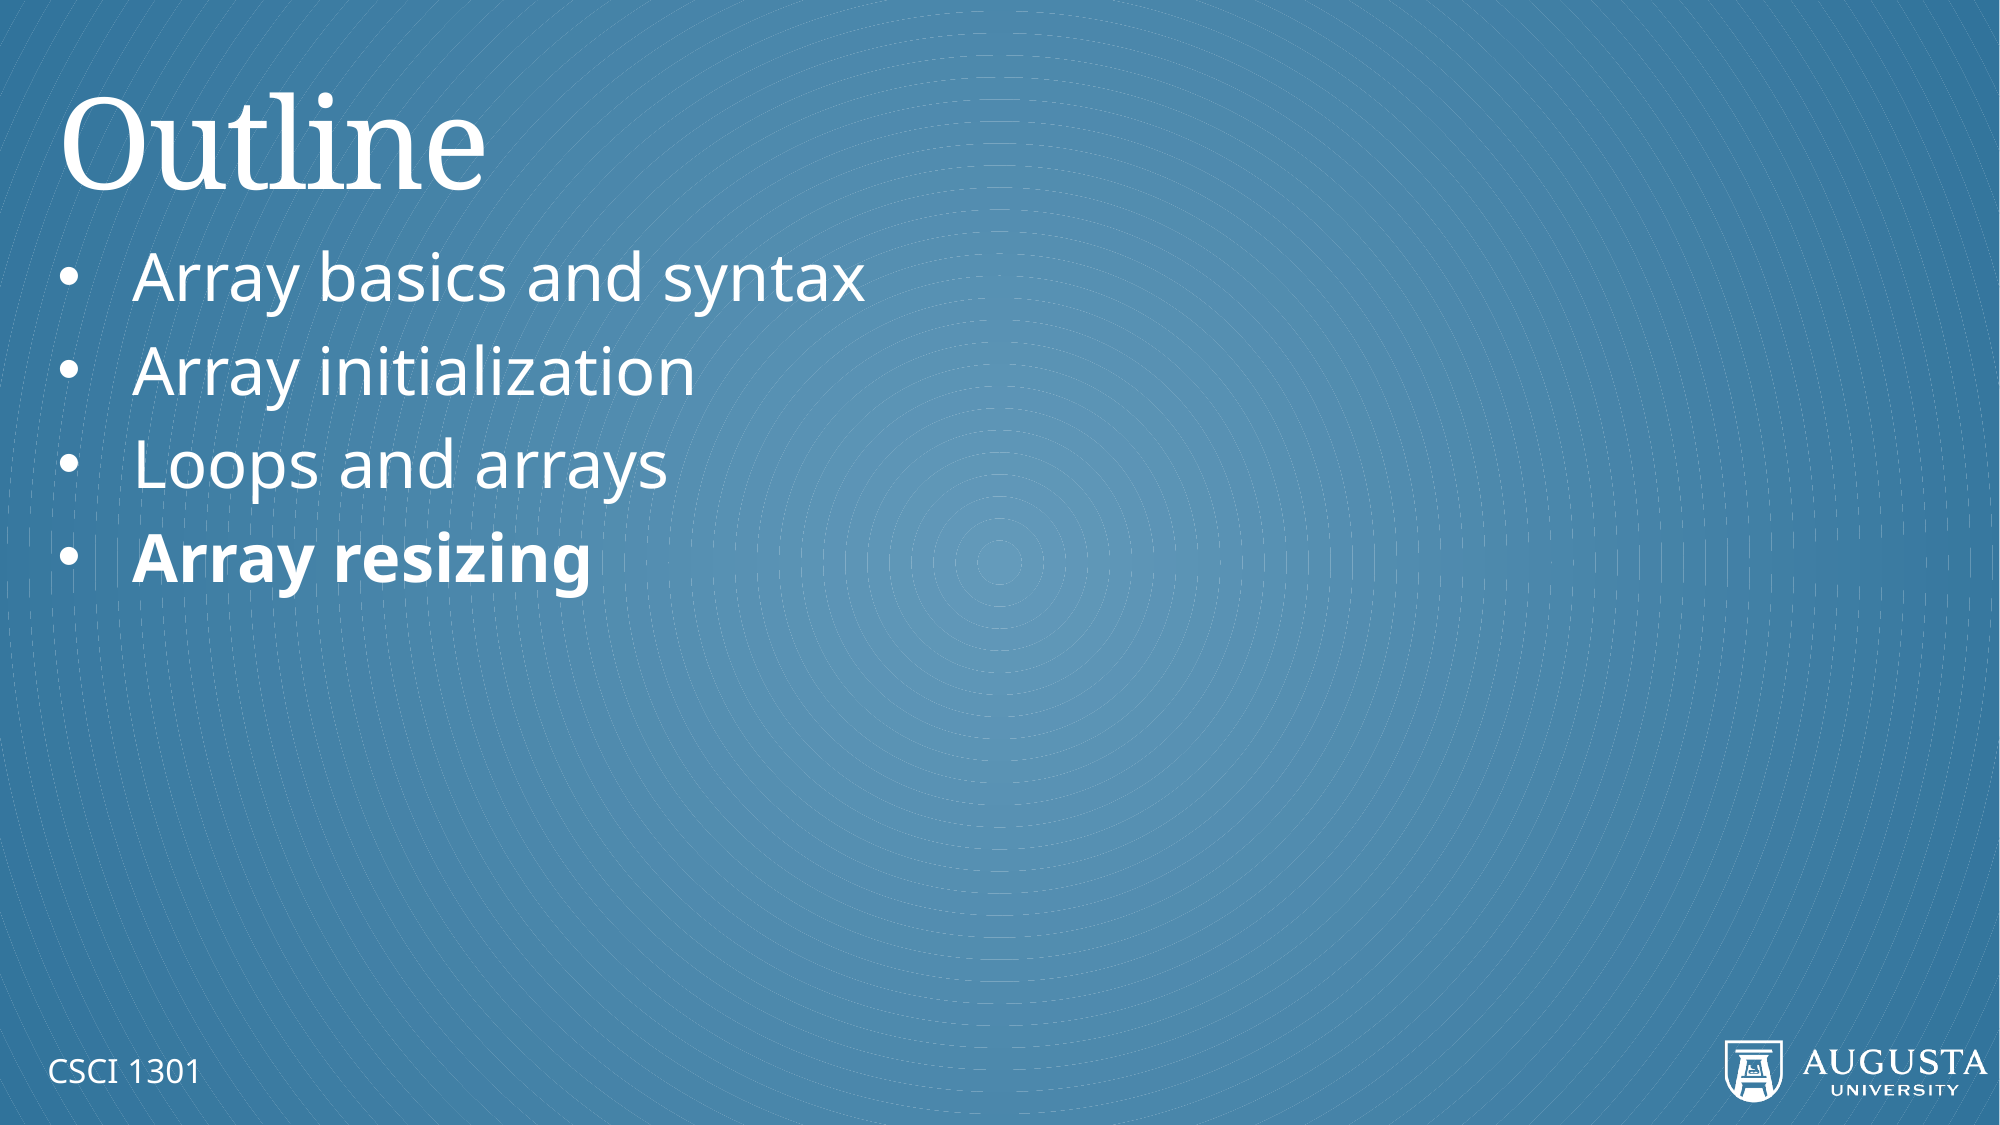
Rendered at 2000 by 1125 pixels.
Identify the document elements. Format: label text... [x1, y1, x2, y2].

footer CSCI 1301 [37, 1042, 660, 1103]
picture [1712, 999, 2000, 1125]
list Array basics and syntax Array initialization Loops and arrays Array resizing [37, 224, 1963, 1005]
title Outline [37, 37, 1963, 224]
